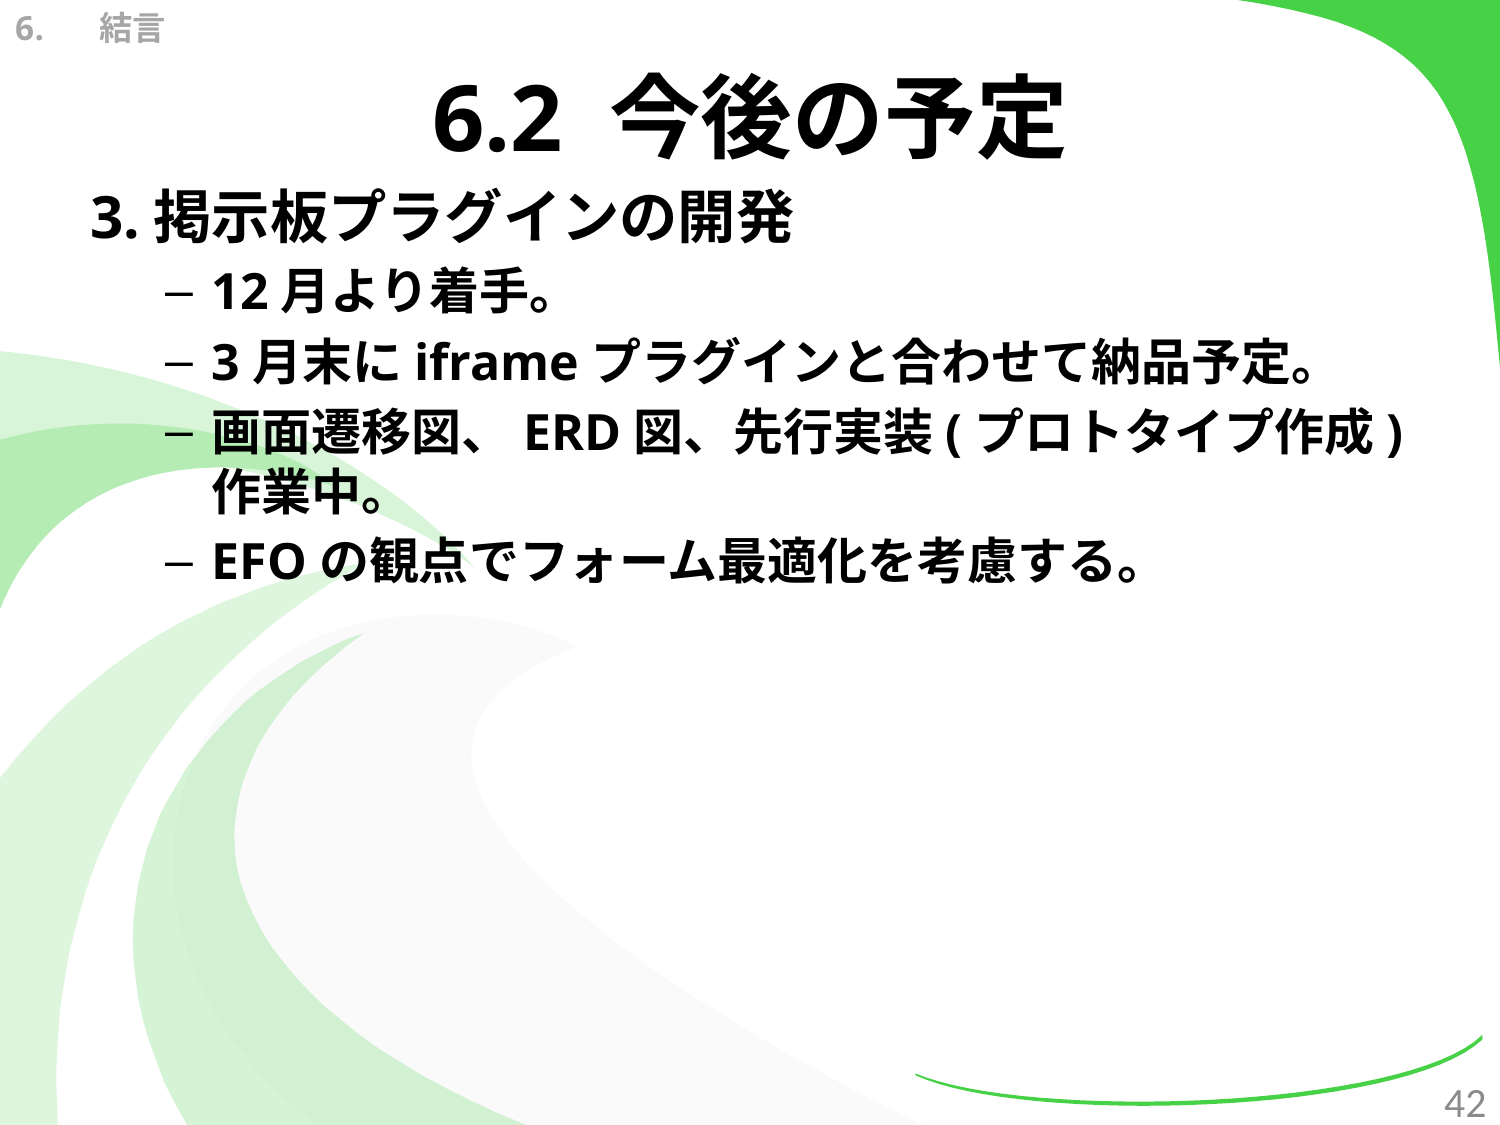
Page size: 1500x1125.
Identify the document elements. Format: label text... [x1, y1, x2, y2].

title 6.2 今後の予定 [75, 55, 1425, 172]
list 3.掲示板プラグインの開発 12月より着手。 3月末にiframeプラグインと合わせて納品予定。 画面遷移図、ERD図、先行実装(プロトタイプ作成)作業中。 EFOの観点でフォーム最適化を考慮する。 [75, 172, 1425, 976]
text_box 結言 [0, 0, 1500, 55]
slide_number 42 [1151, 1070, 1500, 1125]
